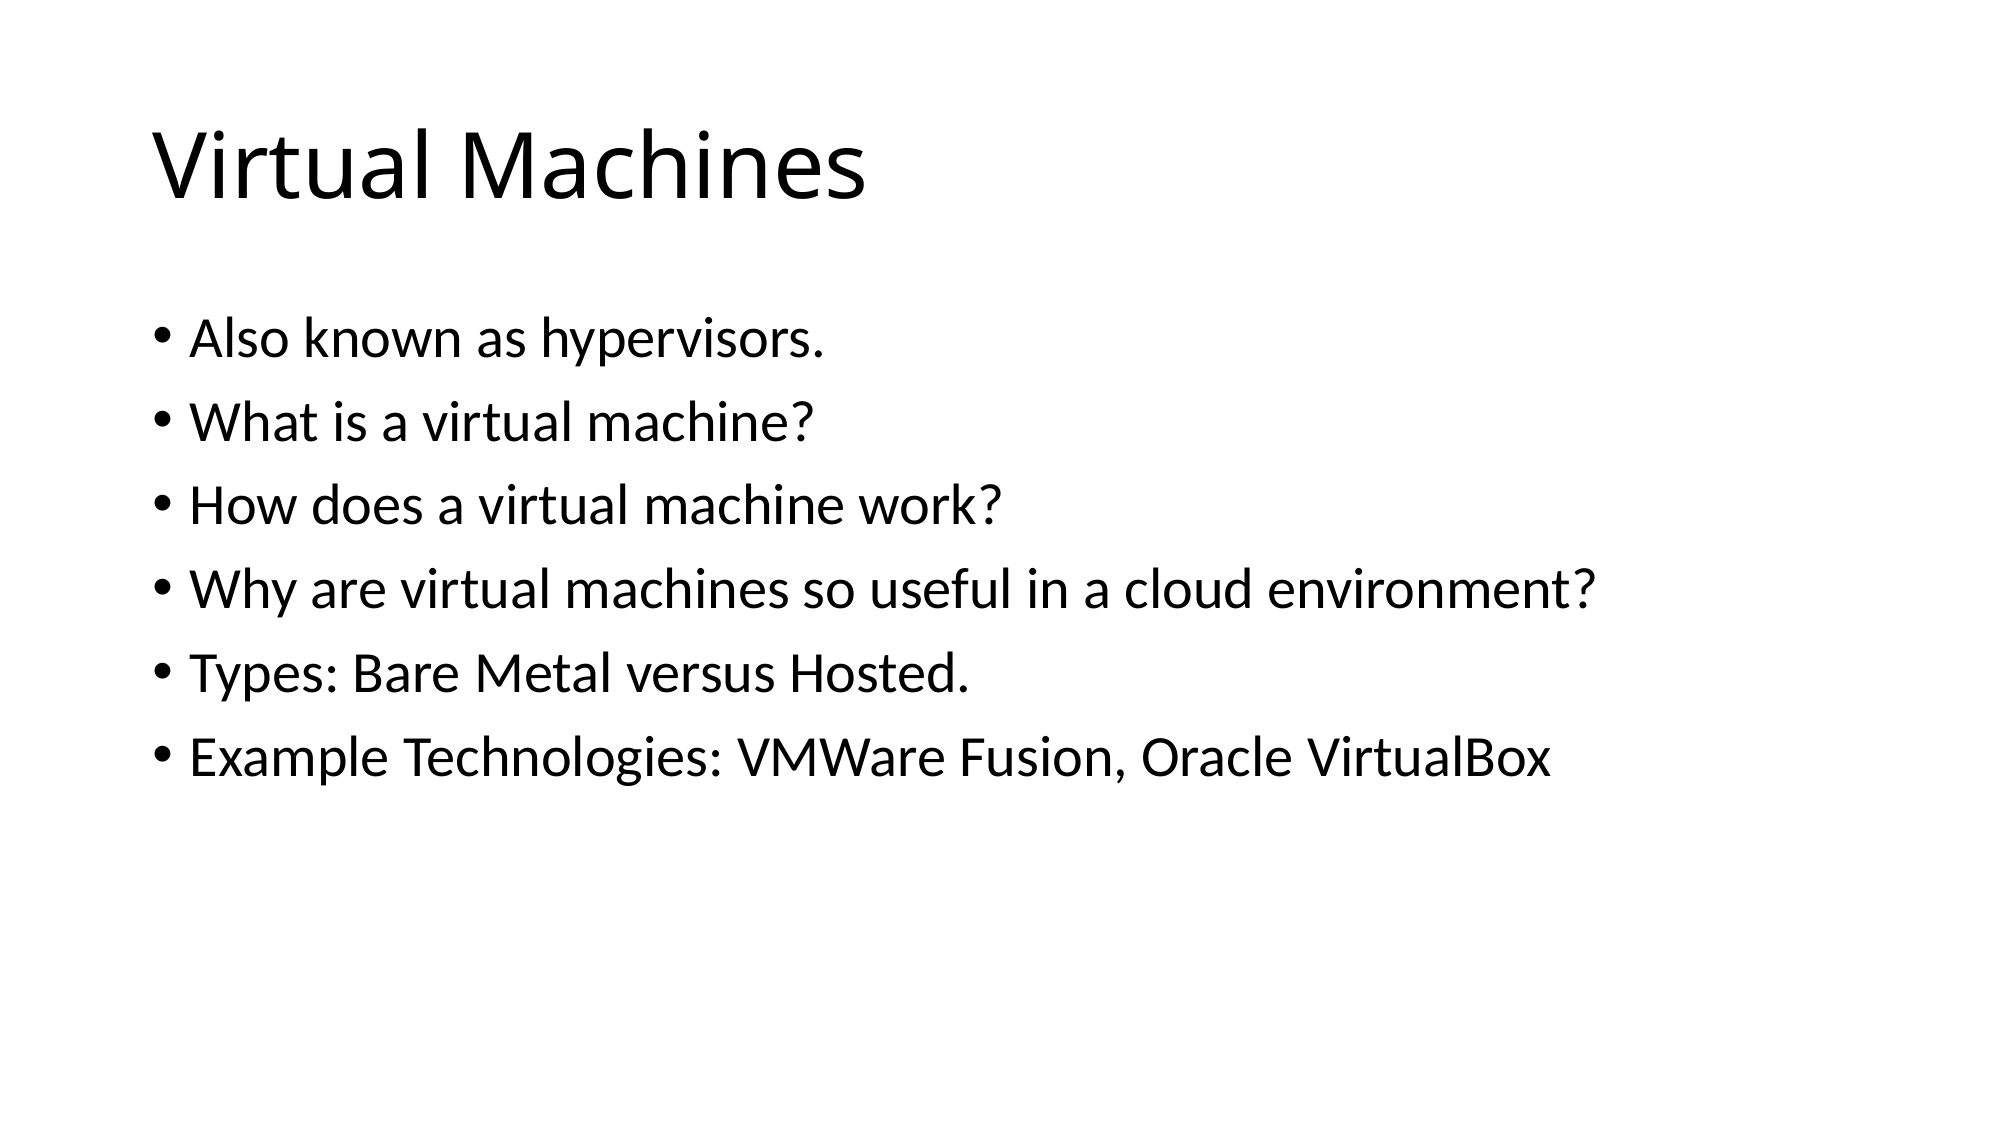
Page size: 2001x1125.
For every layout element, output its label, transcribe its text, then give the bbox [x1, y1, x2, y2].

list Also known as hypervisors. What is a virtual machine? How does a virtual machine work? Why are virtual machines so useful in a cloud environment? Types: Bare Metal versus Hosted. Example Technologies: VMWare Fusion, Oracle VirtualBox [137, 299, 1863, 1014]
title Virtual Machines [137, 59, 1863, 278]
